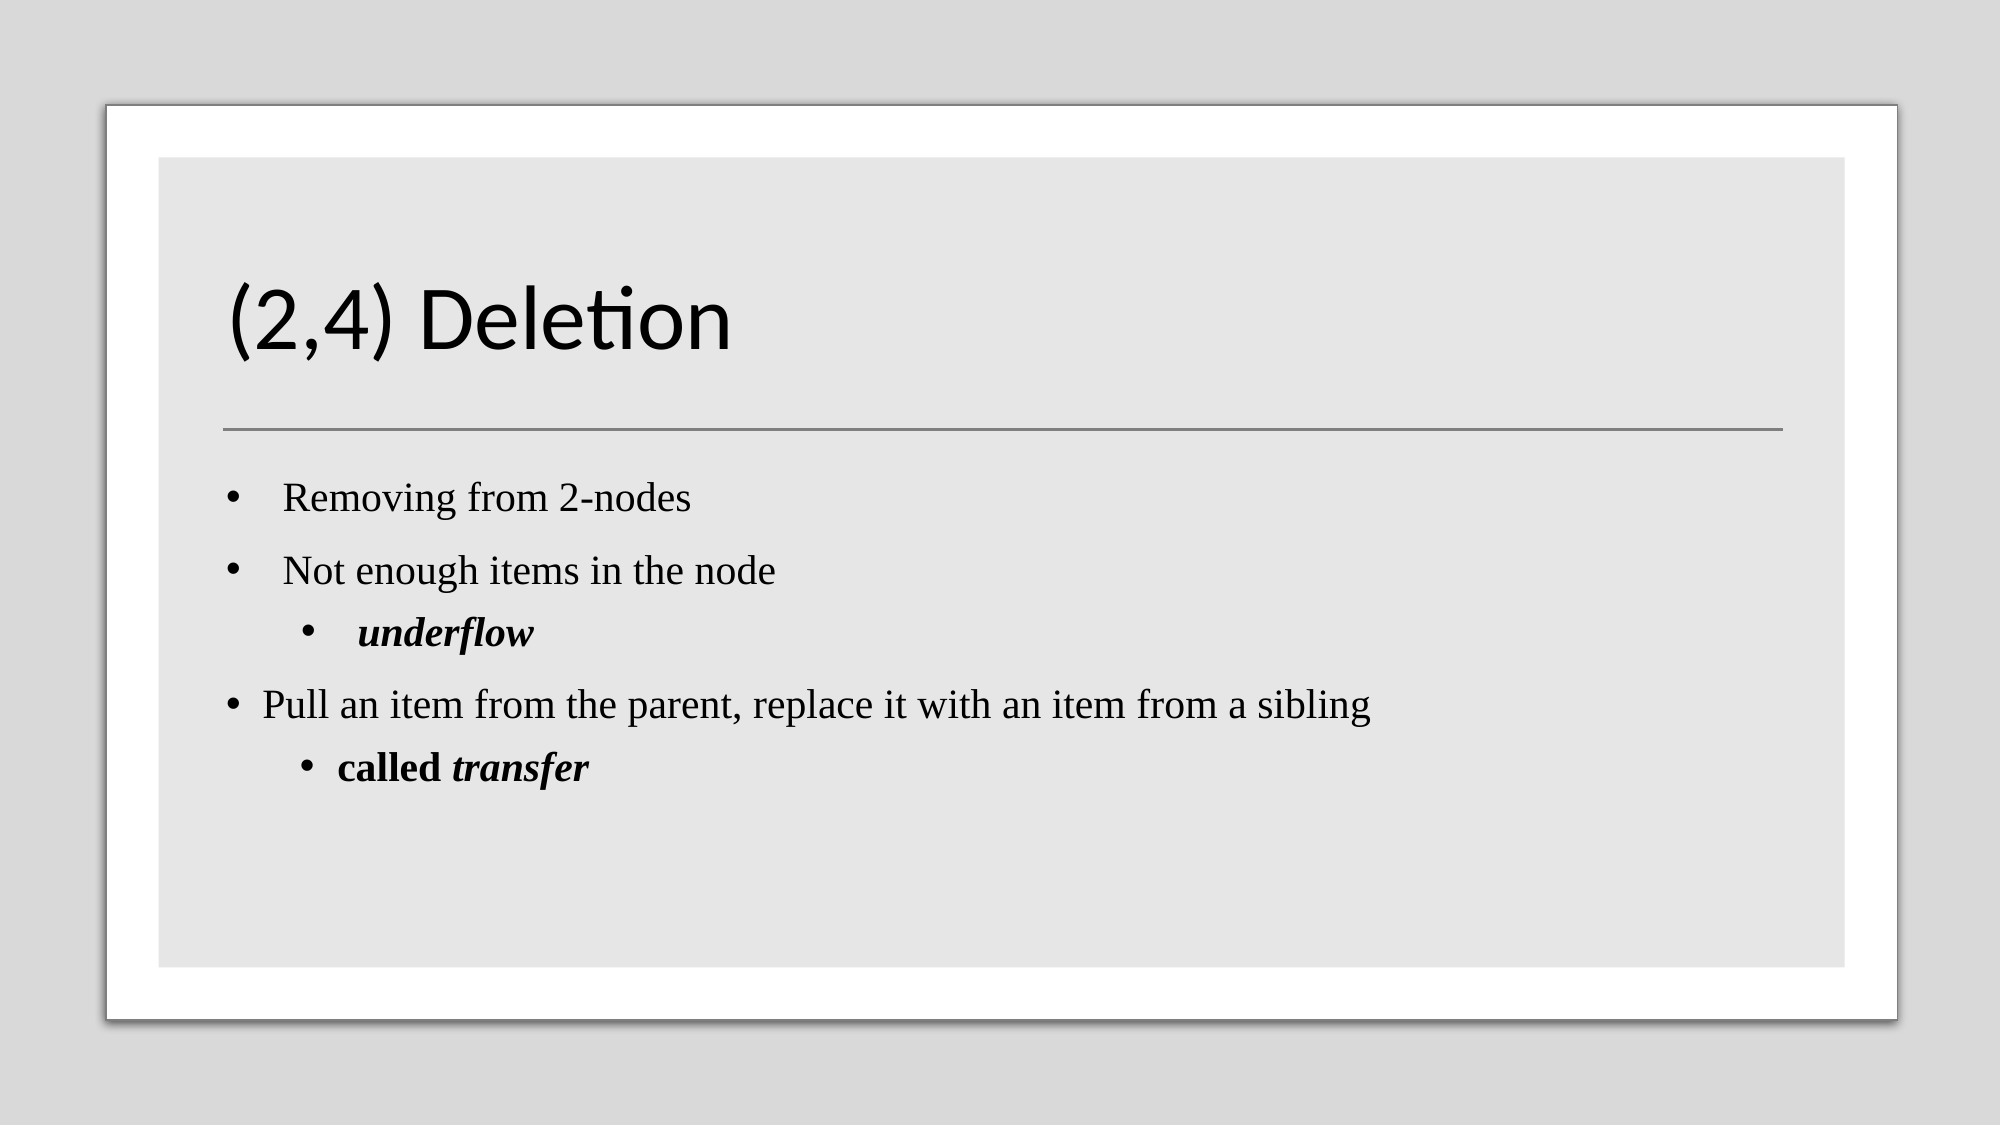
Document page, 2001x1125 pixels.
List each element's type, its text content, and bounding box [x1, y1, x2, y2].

text_box [106, 104, 1898, 1020]
list Removing from 2-nodes Not enough items in the node underflow Pull an item from the parent, replace it with an item from a sibling called transfer [211, 468, 1793, 914]
text_box [0, 0, 2000, 1125]
text_box [158, 157, 1845, 968]
title (2,4) Deletion [211, 210, 1793, 430]
